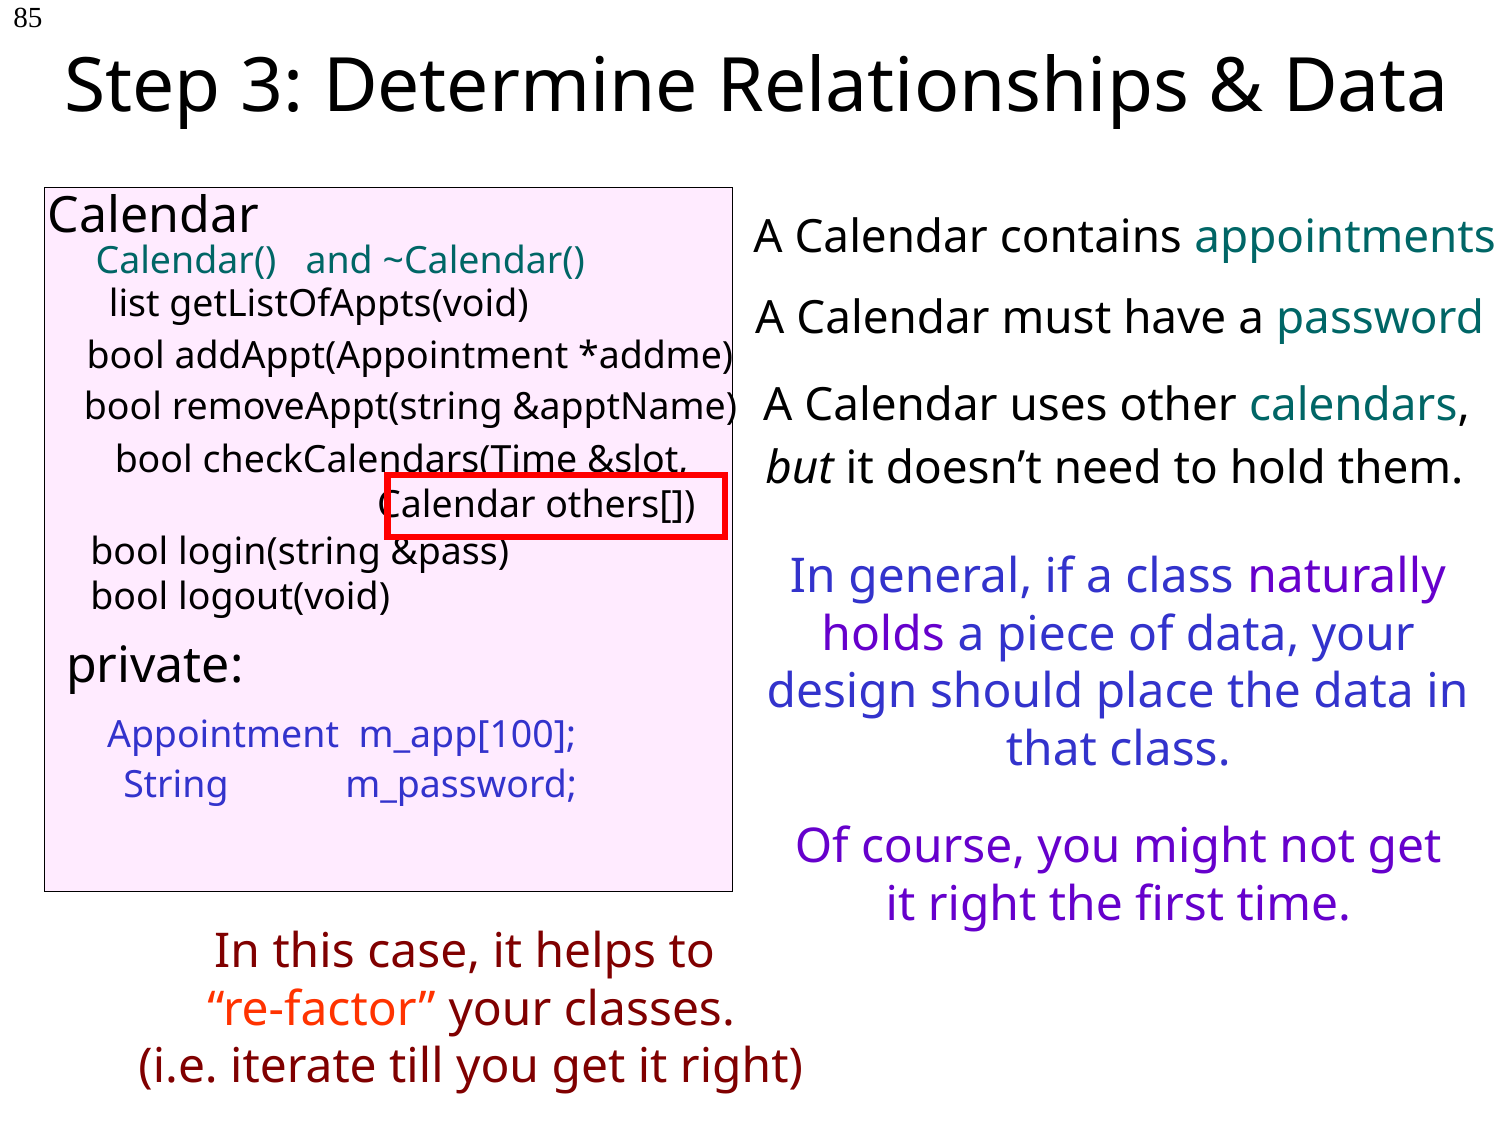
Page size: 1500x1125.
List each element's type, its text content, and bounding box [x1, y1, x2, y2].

text_box but it doesn’t need to hold them. [750, 429, 1479, 500]
text_box String m_password; [108, 752, 593, 813]
text_box [274, 187, 733, 323]
text_box bool checkCalendars(Time &slot, Calendar others[]) [100, 427, 712, 519]
text_box bool login(string &pass) bool logout(void) [75, 519, 525, 625]
text_box In general, if a class naturally holds a piece of data, your design should place the data in that class. [736, 537, 1500, 783]
text_box Of course, you might not get it right the first time. [762, 807, 1475, 937]
text_box In this case, it helps to “re-factor” your classes. (i.e. iterate till you get it right) [75, 912, 868, 1100]
title Step 3: Determine Relationships & Data [44, 0, 1470, 175]
text_box Appointment m_app[100]; [92, 702, 592, 762]
text_box [44, 250, 733, 892]
text_box [387, 474, 725, 538]
text_box Calendar() and ~Calendar() [80, 228, 601, 289]
text_box A Calendar uses other calendars, [748, 367, 1485, 438]
text_box list getListOfAppts(void) [93, 289, 544, 323]
text_box A Calendar must have a password [740, 279, 1499, 350]
text_box bool removeAppt(string &apptName) [69, 374, 748, 435]
text_box private: [51, 624, 259, 700]
text_box A Calendar contains appointments [738, 198, 1500, 269]
text_box Calendar [33, 174, 274, 250]
slide_number 85 [0, 0, 44, 66]
text_box bool addAppt(Appointment *addme) [71, 323, 749, 374]
